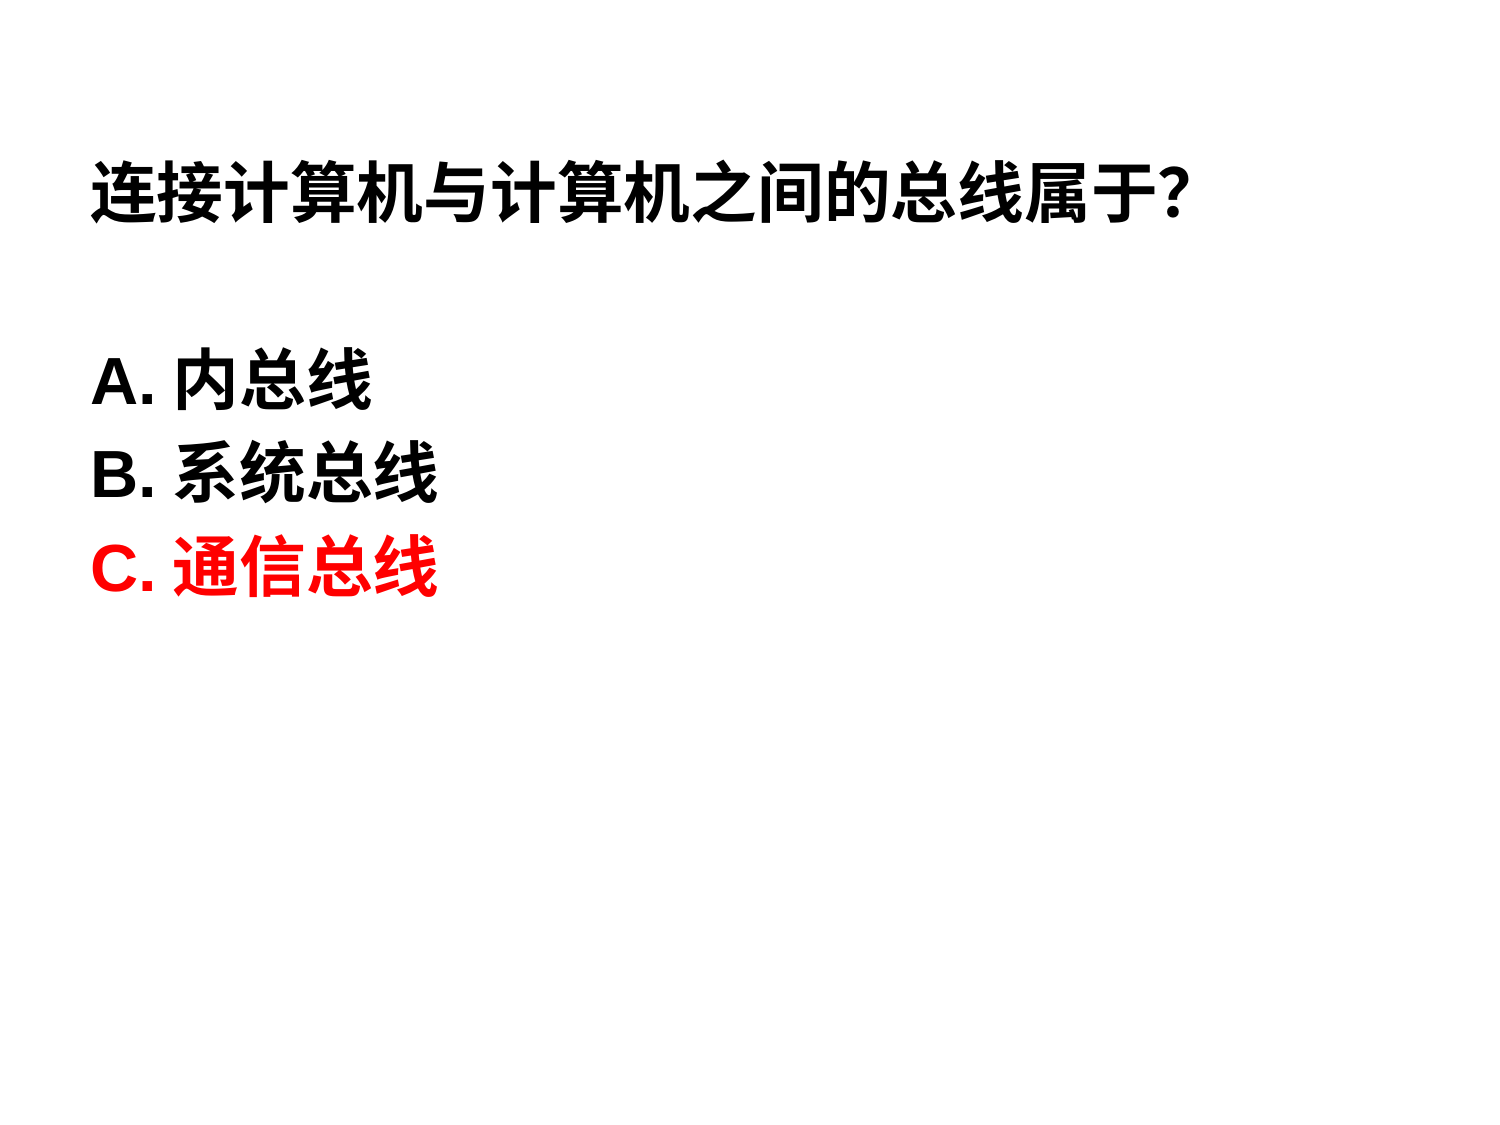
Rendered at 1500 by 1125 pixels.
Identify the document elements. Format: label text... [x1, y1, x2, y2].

list 连接计算机与计算机之间的总线属于？ A.内总线 B.系统总线 C.通信总线 [75, 143, 1425, 887]
